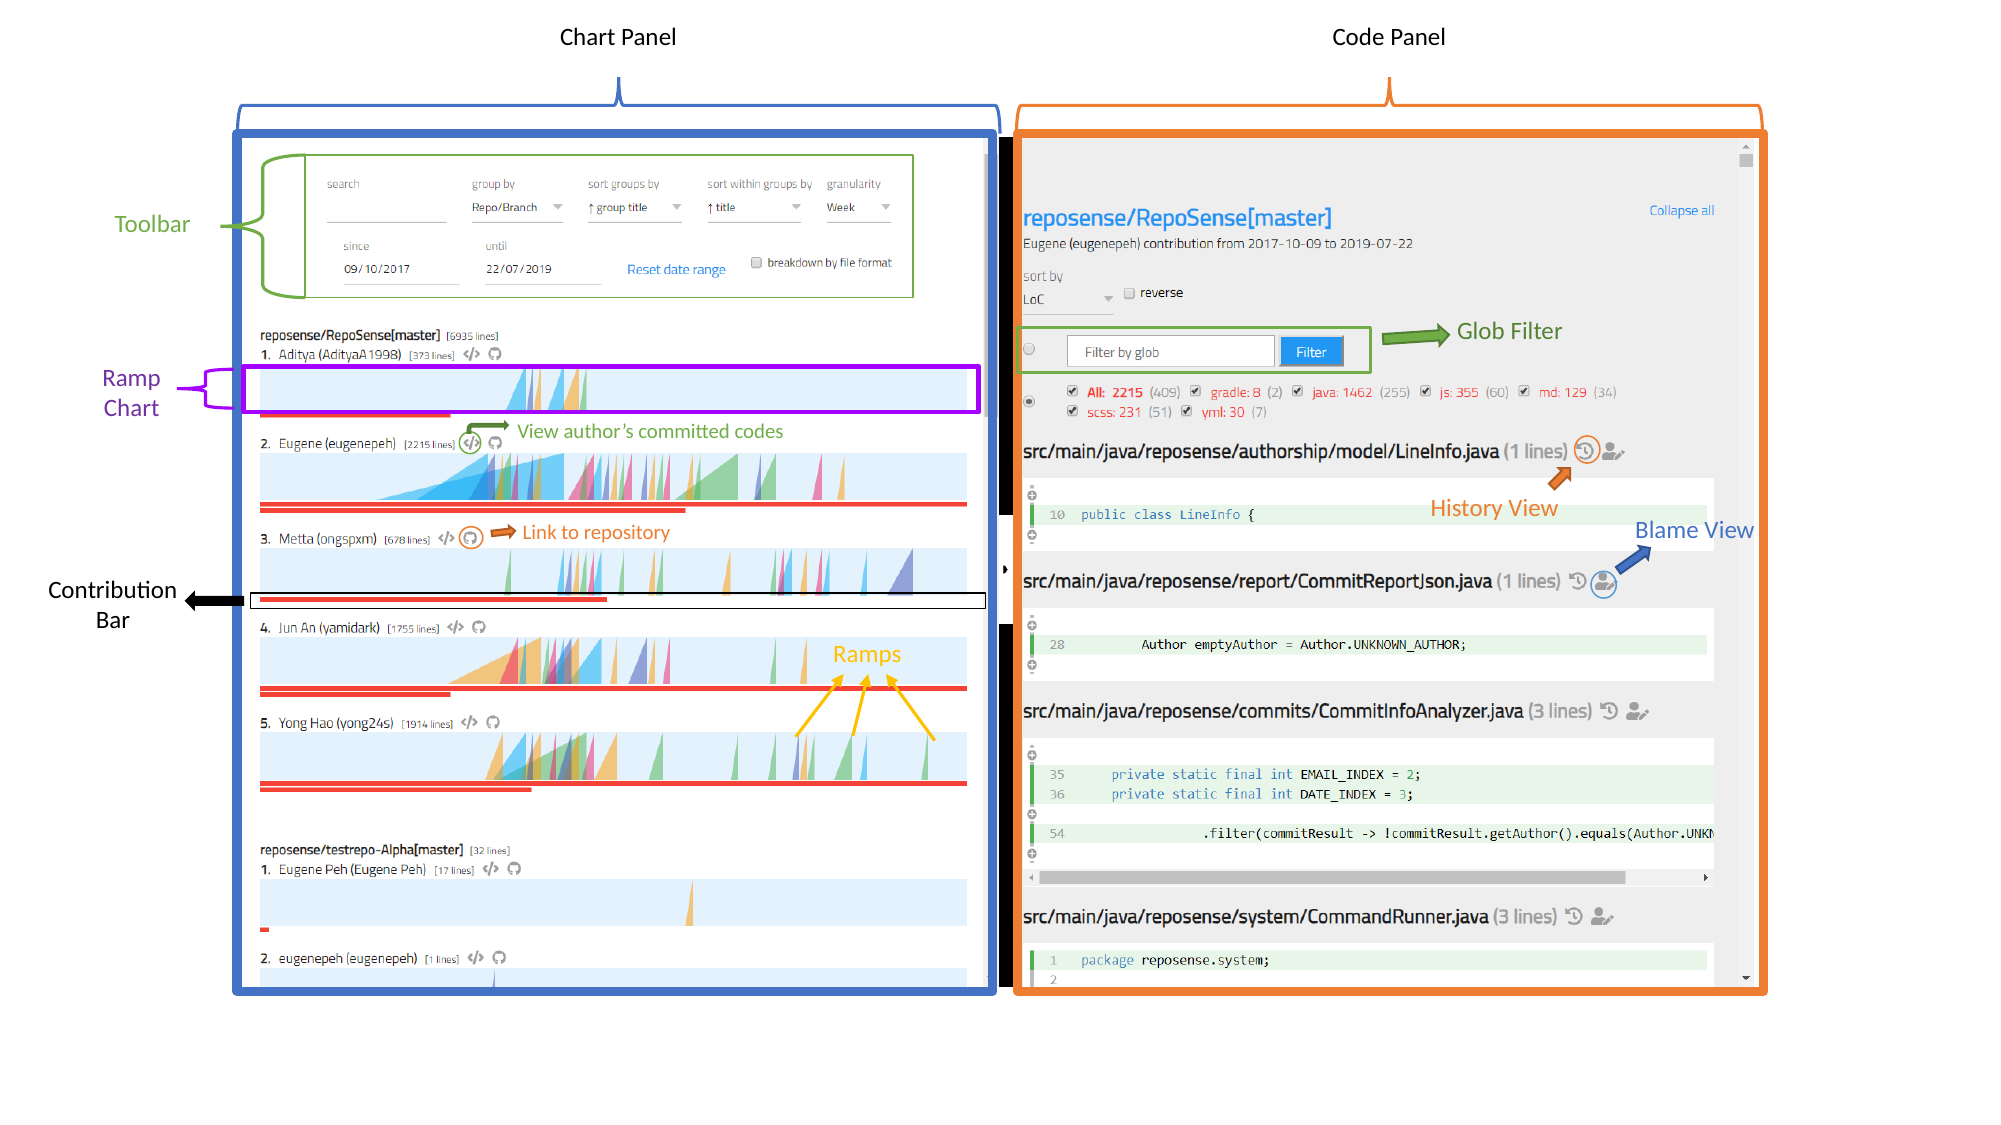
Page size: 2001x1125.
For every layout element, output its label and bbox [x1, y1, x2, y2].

text_box [29, 565, 986, 642]
text_box [1764, 506, 1771, 599]
text_box [795, 642, 986, 741]
text_box [459, 511, 738, 552]
text_box [1017, 306, 1580, 373]
text_box [93, 155, 914, 298]
text_box [459, 430, 815, 454]
picture [1000, 137, 1016, 988]
text_box [236, 12, 1000, 992]
text_box [72, 353, 979, 430]
text_box [1016, 12, 1764, 992]
